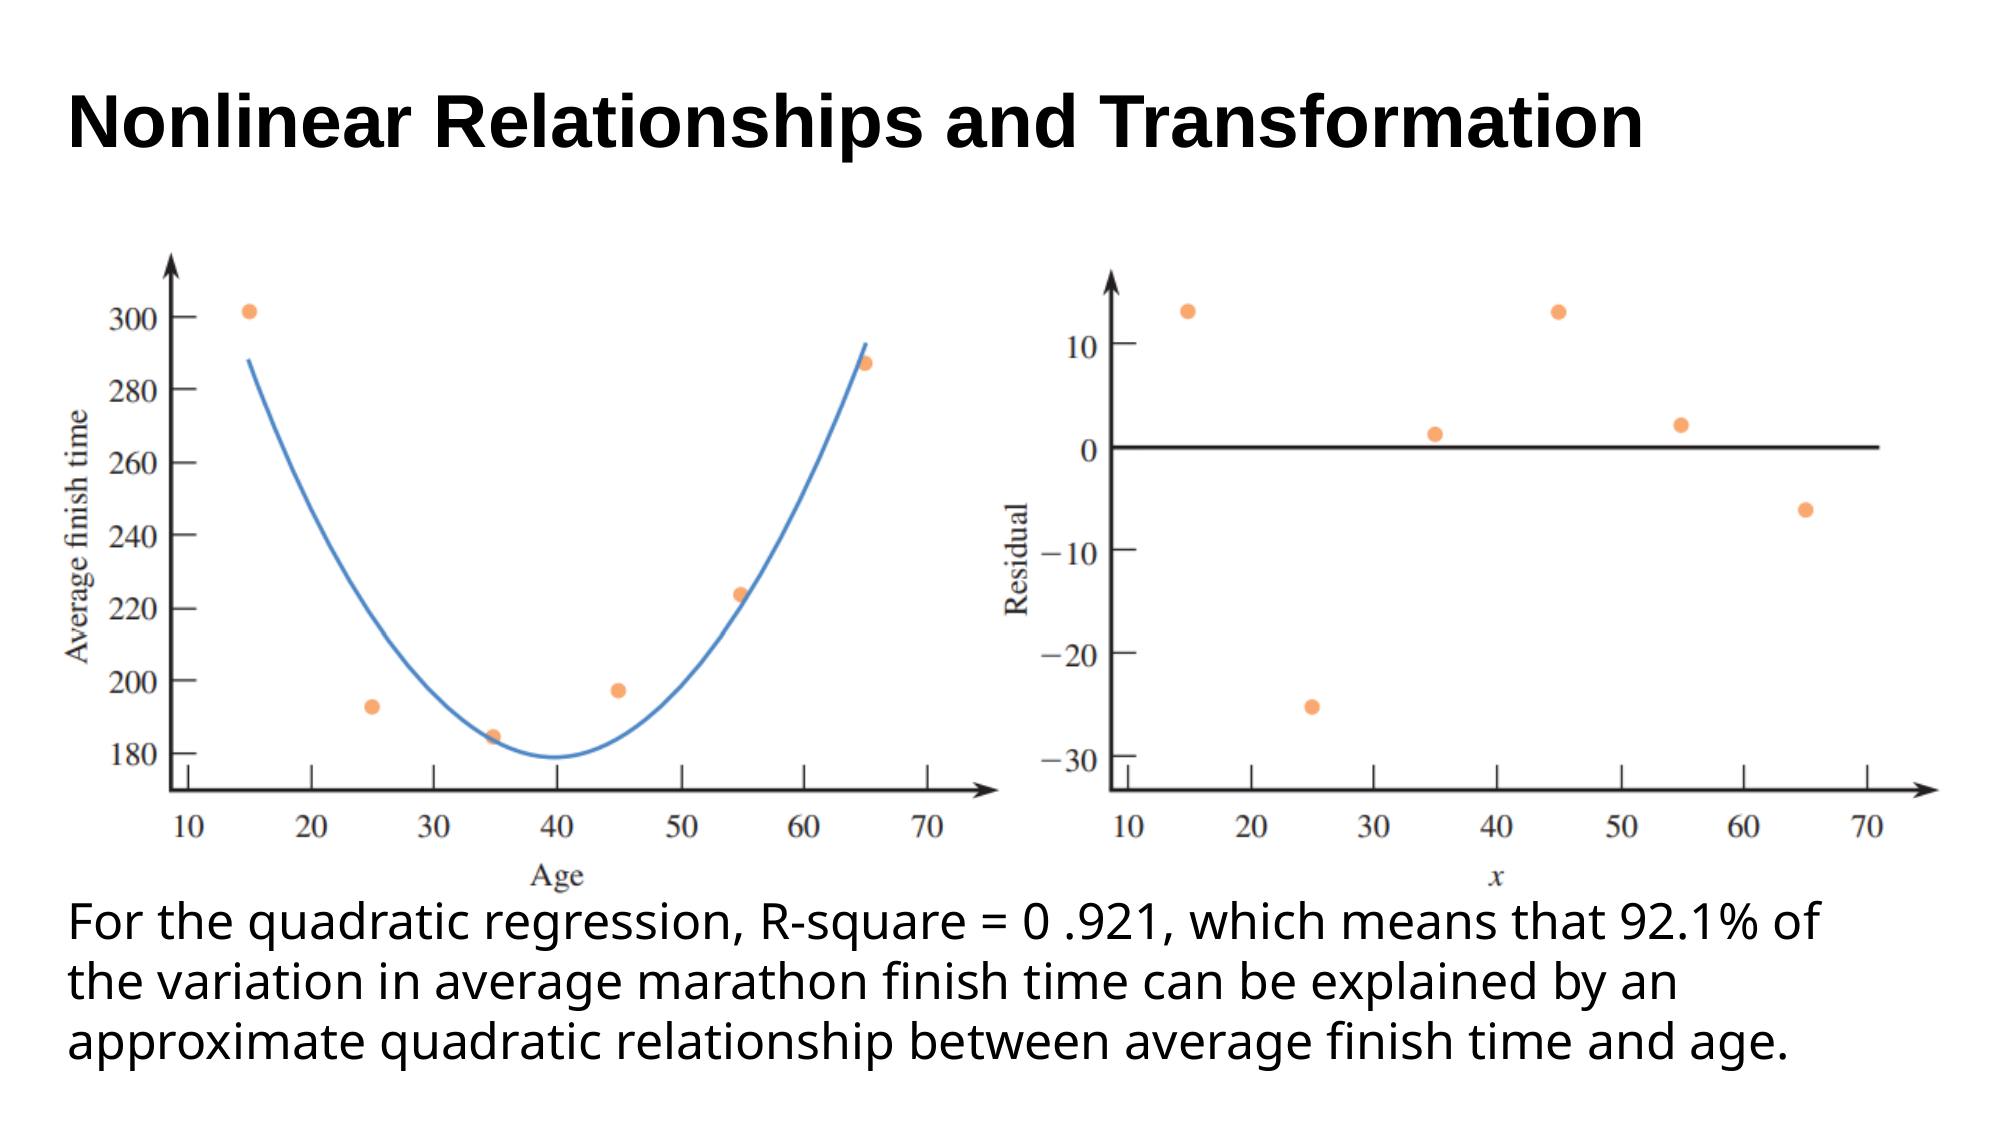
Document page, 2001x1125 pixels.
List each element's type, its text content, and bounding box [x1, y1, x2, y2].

picture [27, 222, 1973, 903]
text_box For the quadratic regression, R-square = 0 .921, which means that 92.1% of the variation in average marathon finish time can be explained by an approximate quadratic relationship between average finish time and age. [52, 903, 1911, 1078]
title Nonlinear Relationships and Transformation [52, 14, 1778, 222]
